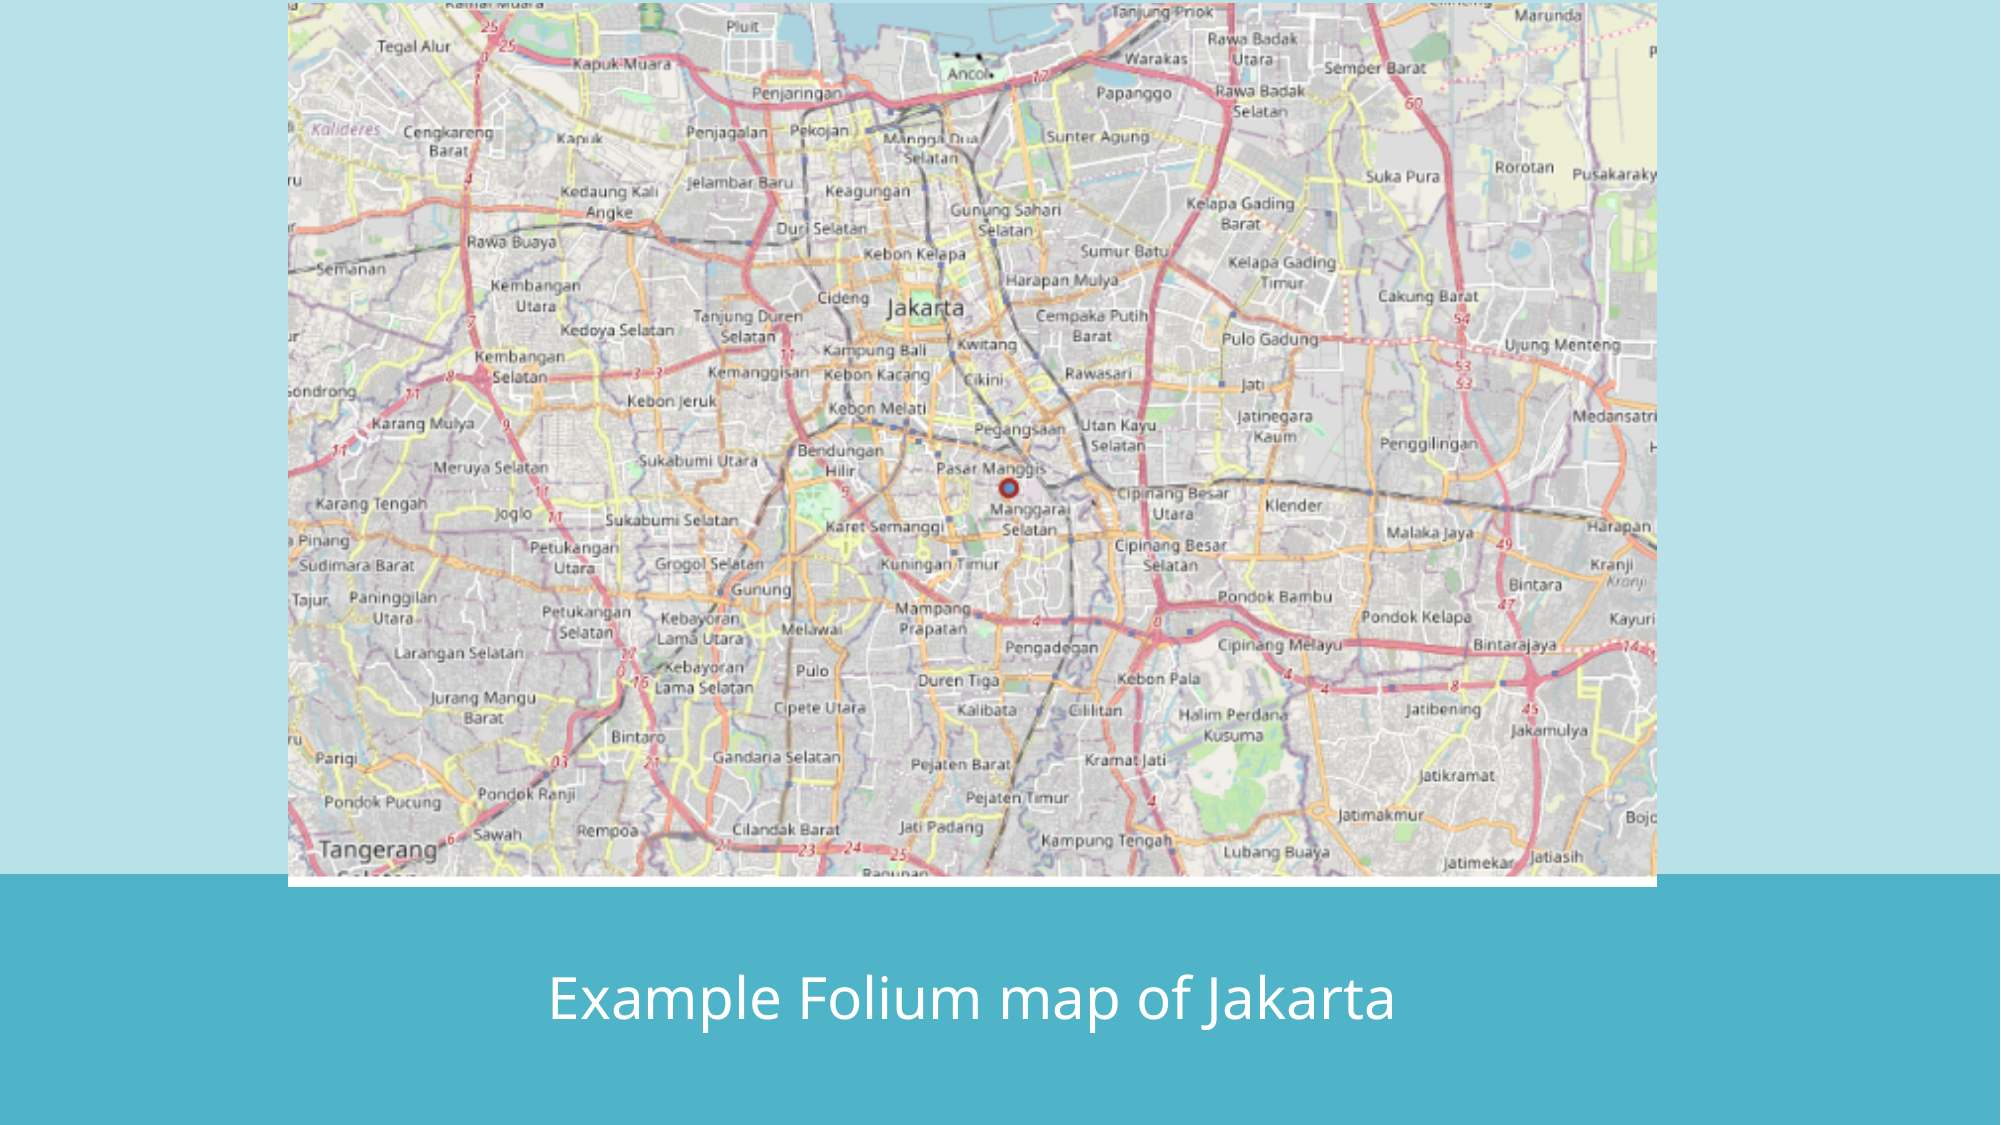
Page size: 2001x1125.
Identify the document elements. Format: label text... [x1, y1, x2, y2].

text_box [252, 937, 1752, 1073]
list Example Folium map of Jakarta [215, 961, 1730, 1049]
picture [0, 0, 2000, 887]
